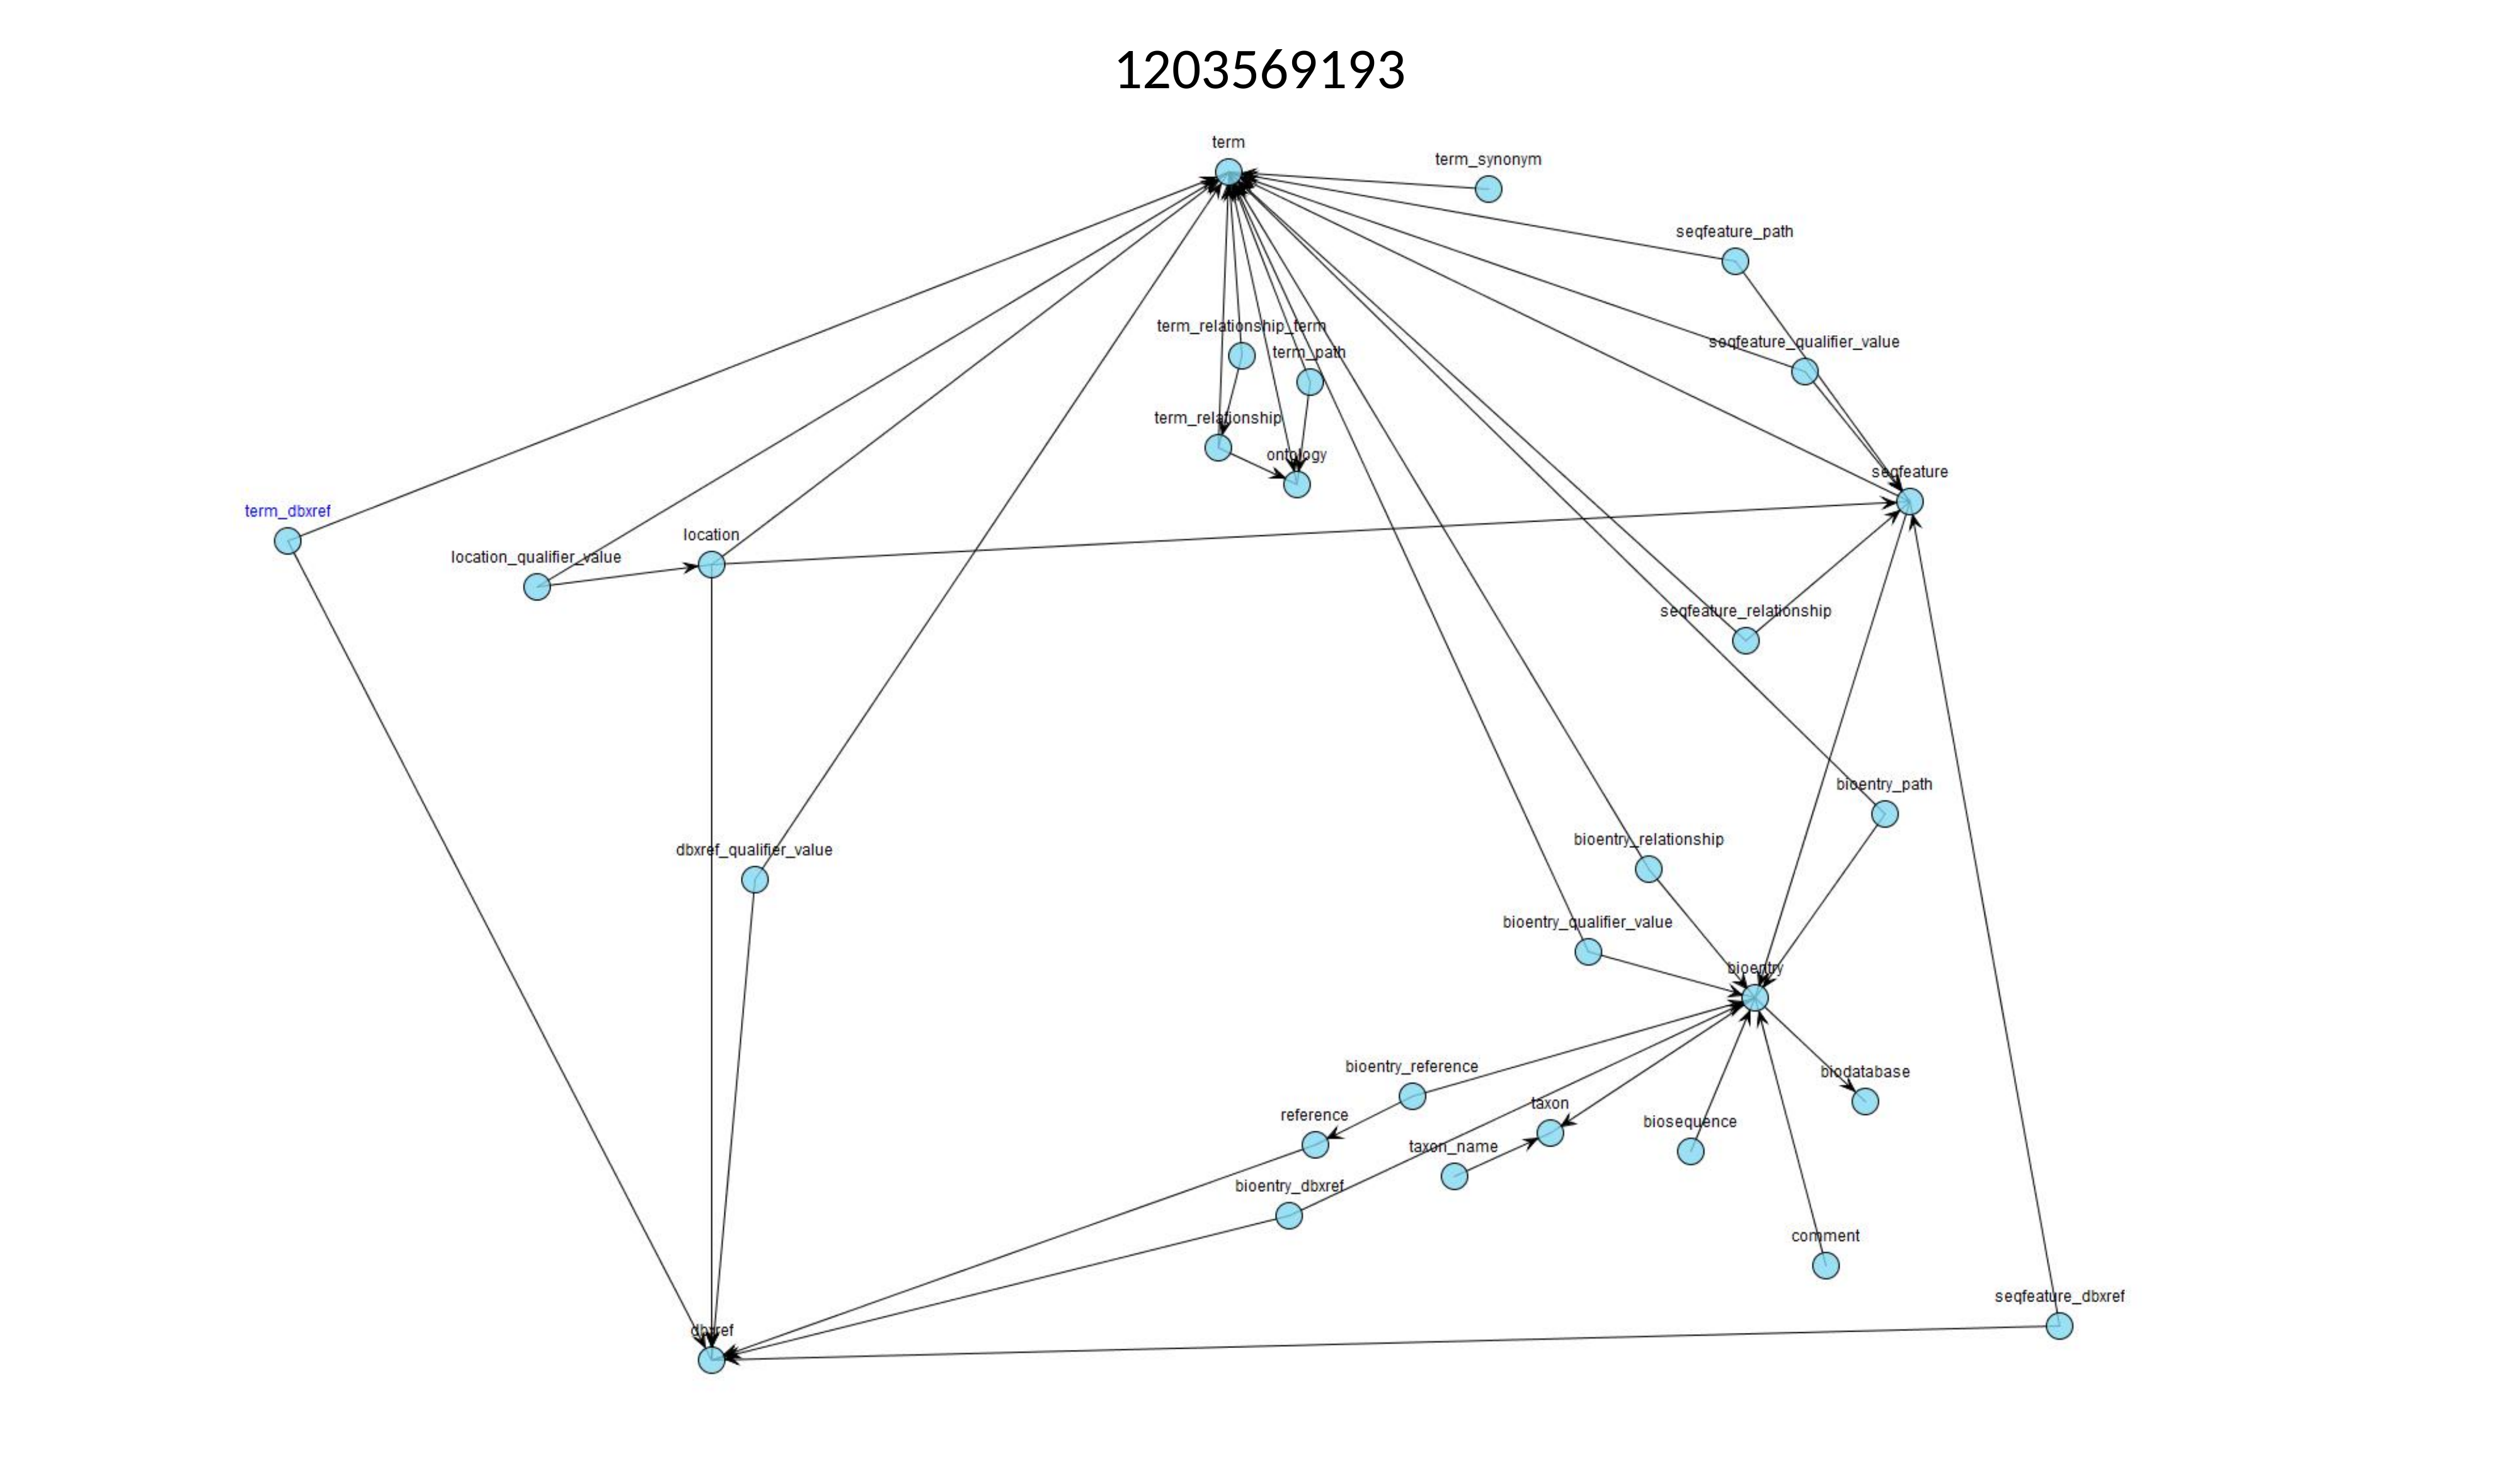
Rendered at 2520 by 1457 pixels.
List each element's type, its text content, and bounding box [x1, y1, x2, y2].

title 1203569193 [0, 0, 2520, 131]
picture [0, 131, 2520, 1457]
